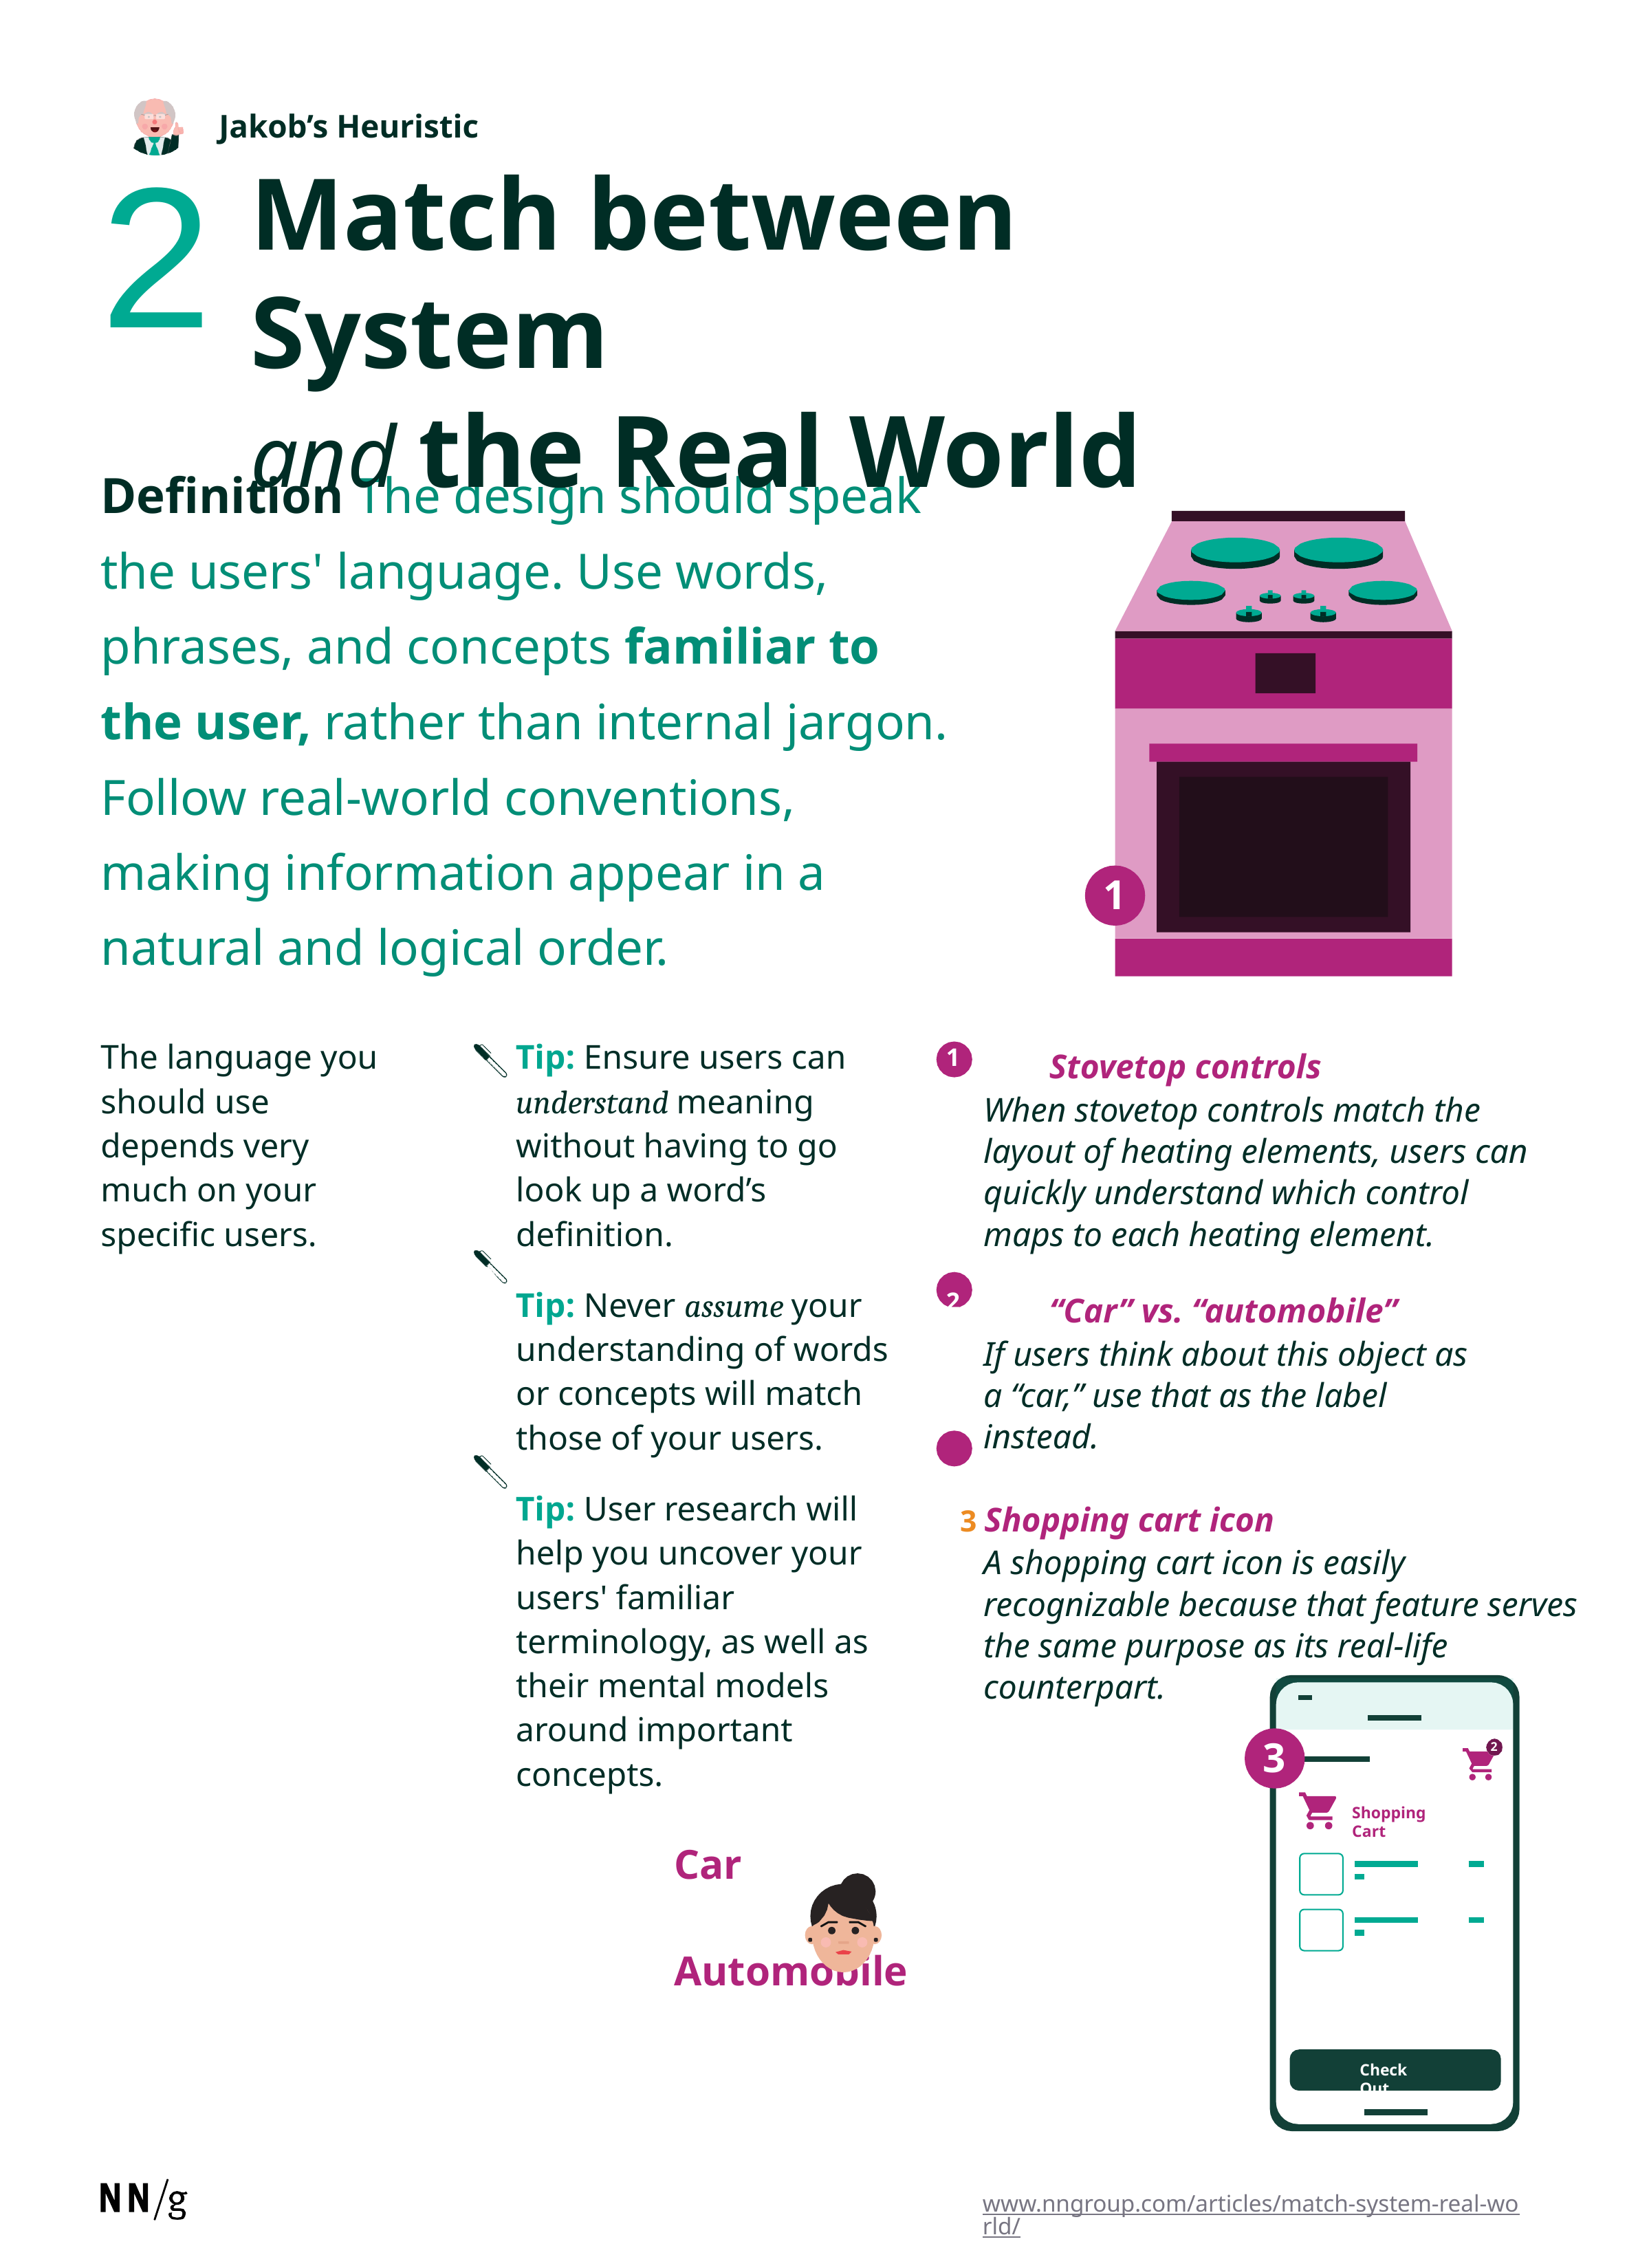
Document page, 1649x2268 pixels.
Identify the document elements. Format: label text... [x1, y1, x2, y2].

text_box www.nngroup.com/articles/match-system-real-world/ [981, 2187, 1521, 2221]
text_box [1276, 1677, 1515, 2113]
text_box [464, 1443, 513, 1490]
text_box The language you should use depends very much on your specific users. [99, 1030, 390, 1253]
text_box [100, 2183, 120, 2212]
picture [1486, 1738, 1503, 1756]
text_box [464, 1031, 513, 1078]
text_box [1269, 1675, 1520, 2132]
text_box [464, 1237, 513, 1285]
text_box 1 Stovetop controls When stovetop controls match the layout of heating elements, users can quickly understand which control maps to each heating element. 2 “Car” vs. “automobile” If users think about this object as a “car,” use that as the label instead. 33 Shopping cart icon A shopping cart icon is easily recognizable because that feature serves the same purpose as its real-life counterpart. [941, 1033, 1587, 1706]
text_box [153, 2179, 188, 2221]
text_box Definition The design should speak the users' language. Use words, phrases, and concepts familiar to the user, rather than internal jargon. Follow real-world conventions, making information appear in a natural and logical order. [99, 446, 976, 976]
text_box [1245, 1732, 1266, 1787]
text_box 3 [1261, 1731, 1266, 1781]
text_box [1084, 510, 1454, 977]
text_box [767, 1873, 882, 1973]
text_box Car 2 Automobile [568, 1838, 1114, 2008]
text_box Jakob’s Heuristic Match between System and the Real World [217, 102, 1252, 508]
picture [133, 98, 184, 155]
text_box [936, 1278, 941, 1302]
text_box Tip: Ensure users can understand meaning without having to go look up a word’s definition. Tip: Never assume your understanding of words or concepts will match those of your users. Tip: User research will help you uncover your users' familiar terminology, as well as their mental models around important concepts. [514, 1030, 911, 1793]
text_box [936, 1436, 941, 1461]
text_box [129, 2183, 149, 2212]
text_box [936, 1047, 941, 1072]
text_box 2 [99, 126, 214, 369]
